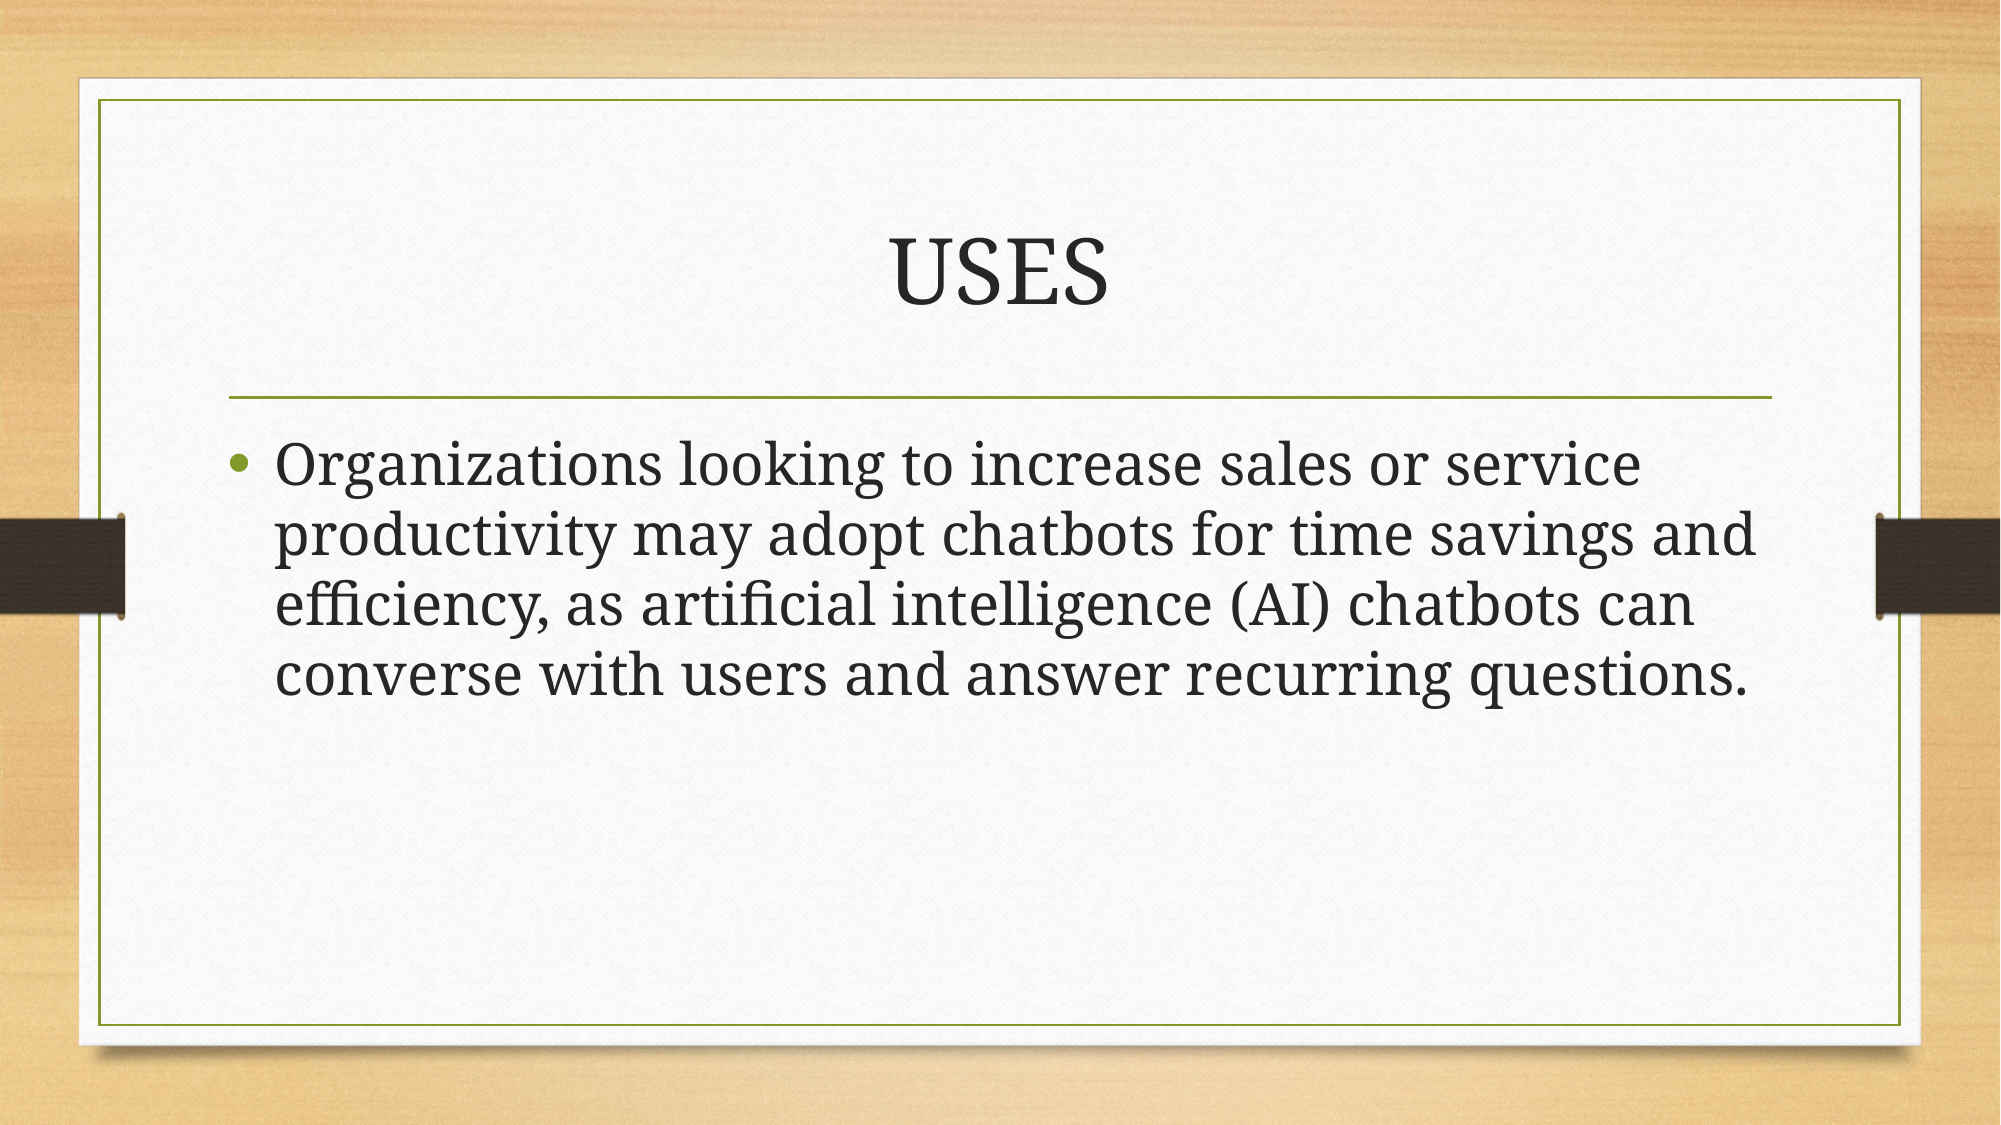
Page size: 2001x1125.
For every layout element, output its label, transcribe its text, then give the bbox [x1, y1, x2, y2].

list Organizations looking to increase sales or service productivity may adopt chatbots for time savings and efficiency, as artificial intelligence (AI) chatbots can converse with users and answer recurring questions. [212, 419, 1788, 964]
picture [0, 0, 2001, 1125]
title USES [212, 161, 1788, 375]
